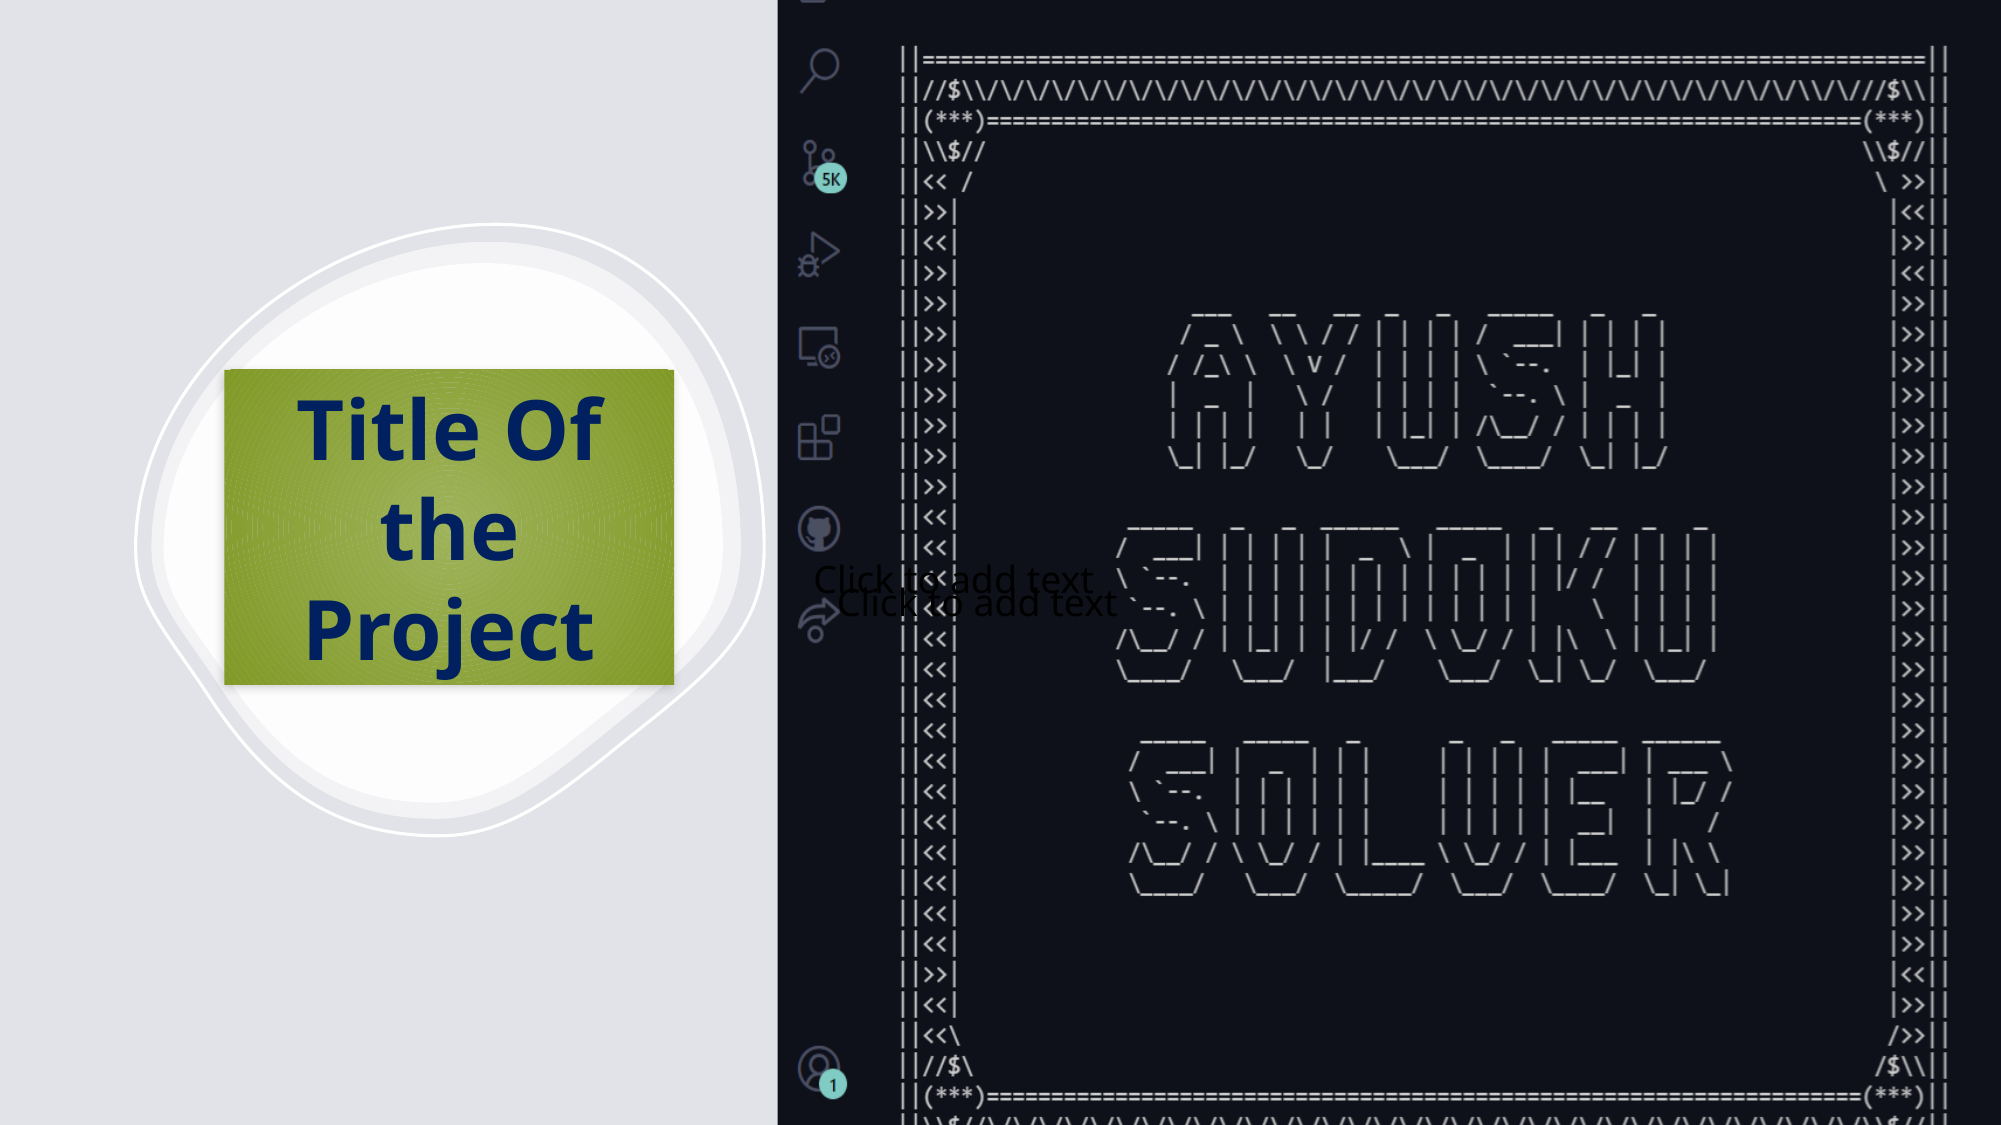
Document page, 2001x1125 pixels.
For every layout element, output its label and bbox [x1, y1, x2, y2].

text_box [135, 224, 765, 837]
text_box [0, 0, 777, 1125]
picture [777, 0, 2001, 1125]
